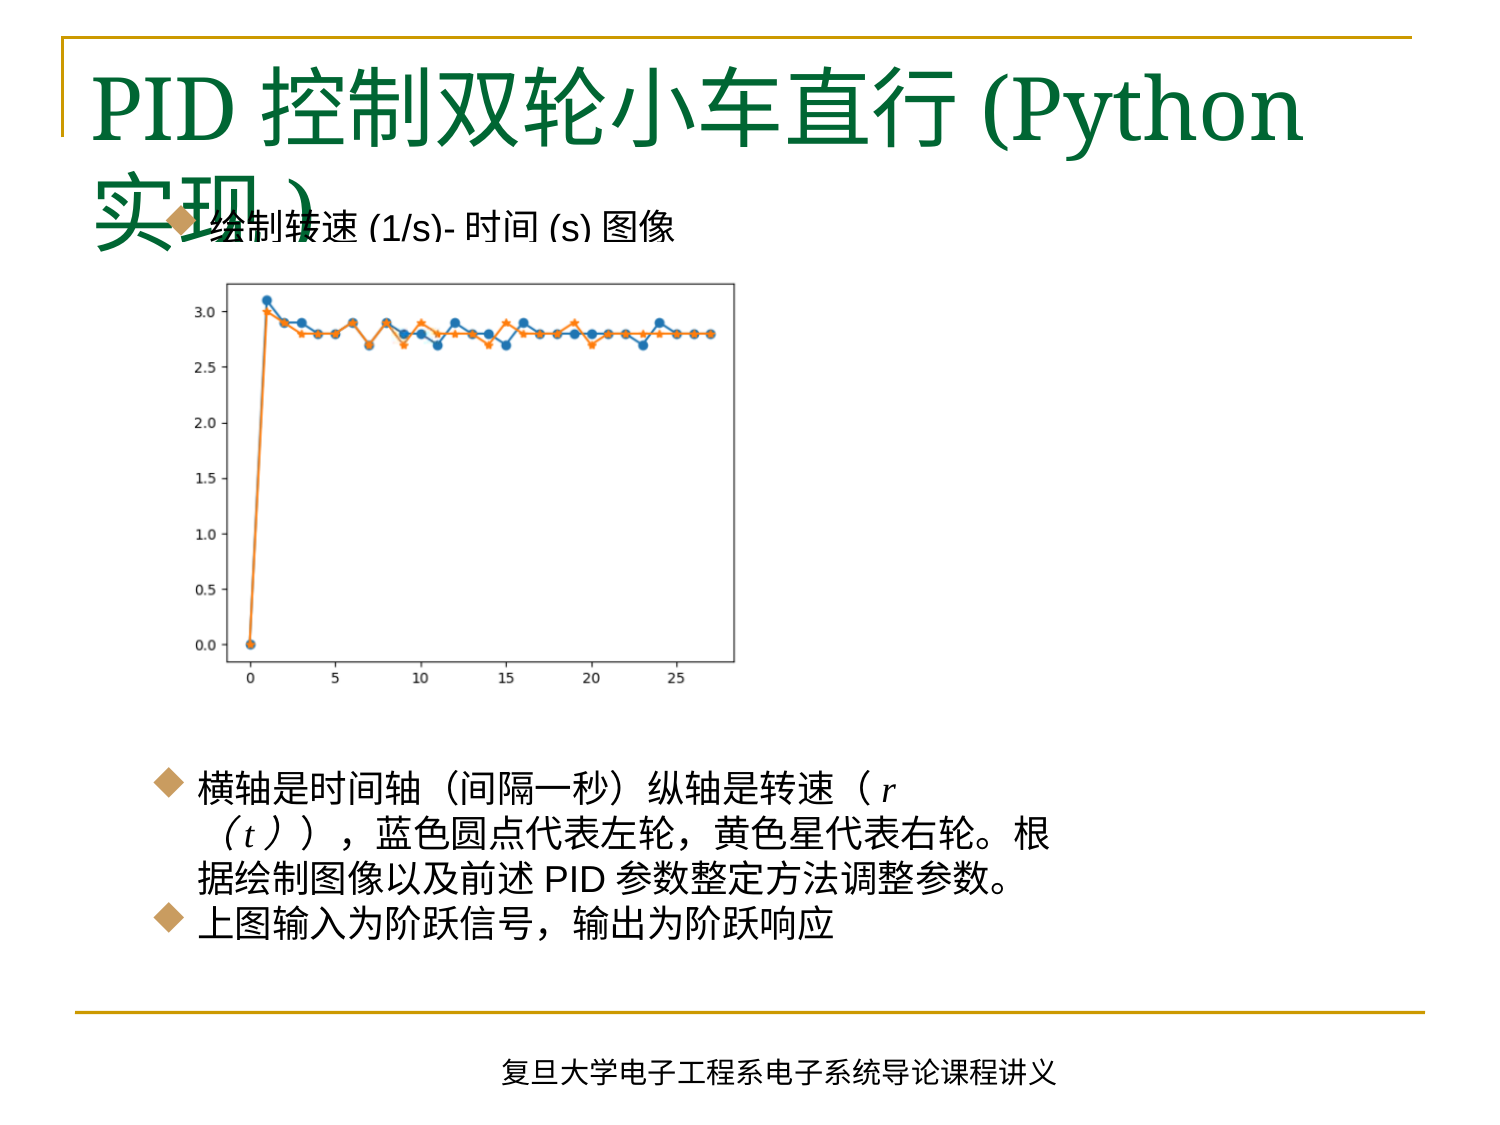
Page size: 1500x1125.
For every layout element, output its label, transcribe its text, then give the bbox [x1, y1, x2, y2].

text_box 横轴是时间轴（间隔一秒）纵轴是转速（r（t）），蓝色圆点代表左轮，黄色星代表右轮。根据绘制图像以及前述PID参数整定方法调整参数。 上图输入为阶跃信号，输出为阶跃响应 [135, 757, 1081, 953]
picture [170, 242, 771, 700]
title PID控制双轮小车直行(Python实现) [75, 45, 1425, 185]
text_box 绘制转速(1/s)-时间(s)图像 [147, 196, 1341, 302]
